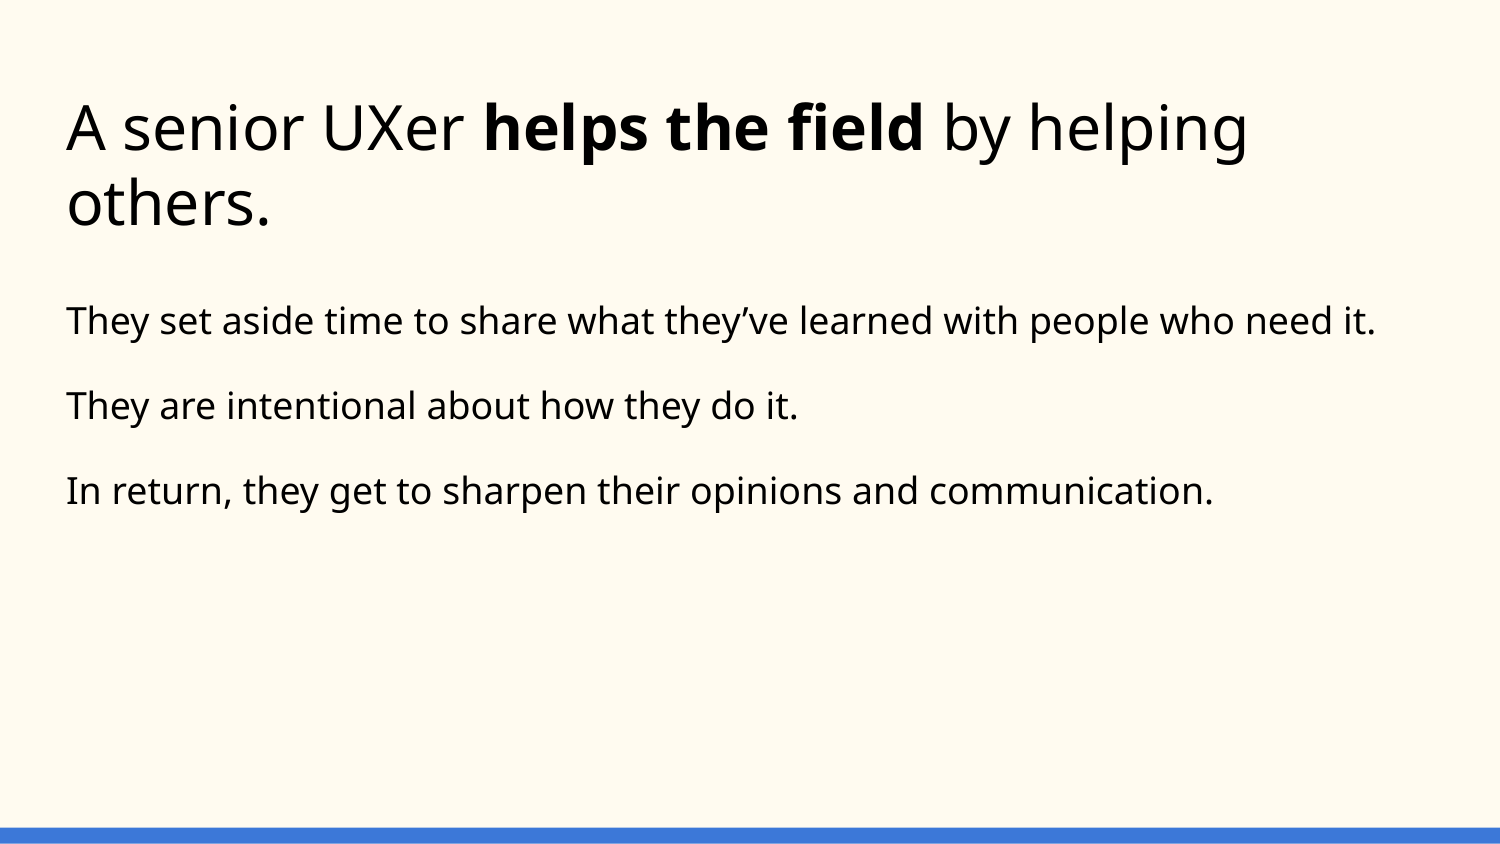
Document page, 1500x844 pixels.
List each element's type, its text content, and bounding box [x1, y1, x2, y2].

title A senior UXer helps the field by helping others. [51, 72, 1449, 174]
list They set aside time to share what they’ve learned with people who need it. They are intentional about how they do it. In return, they get to sharpen their opinions and communication. [51, 275, 1449, 603]
